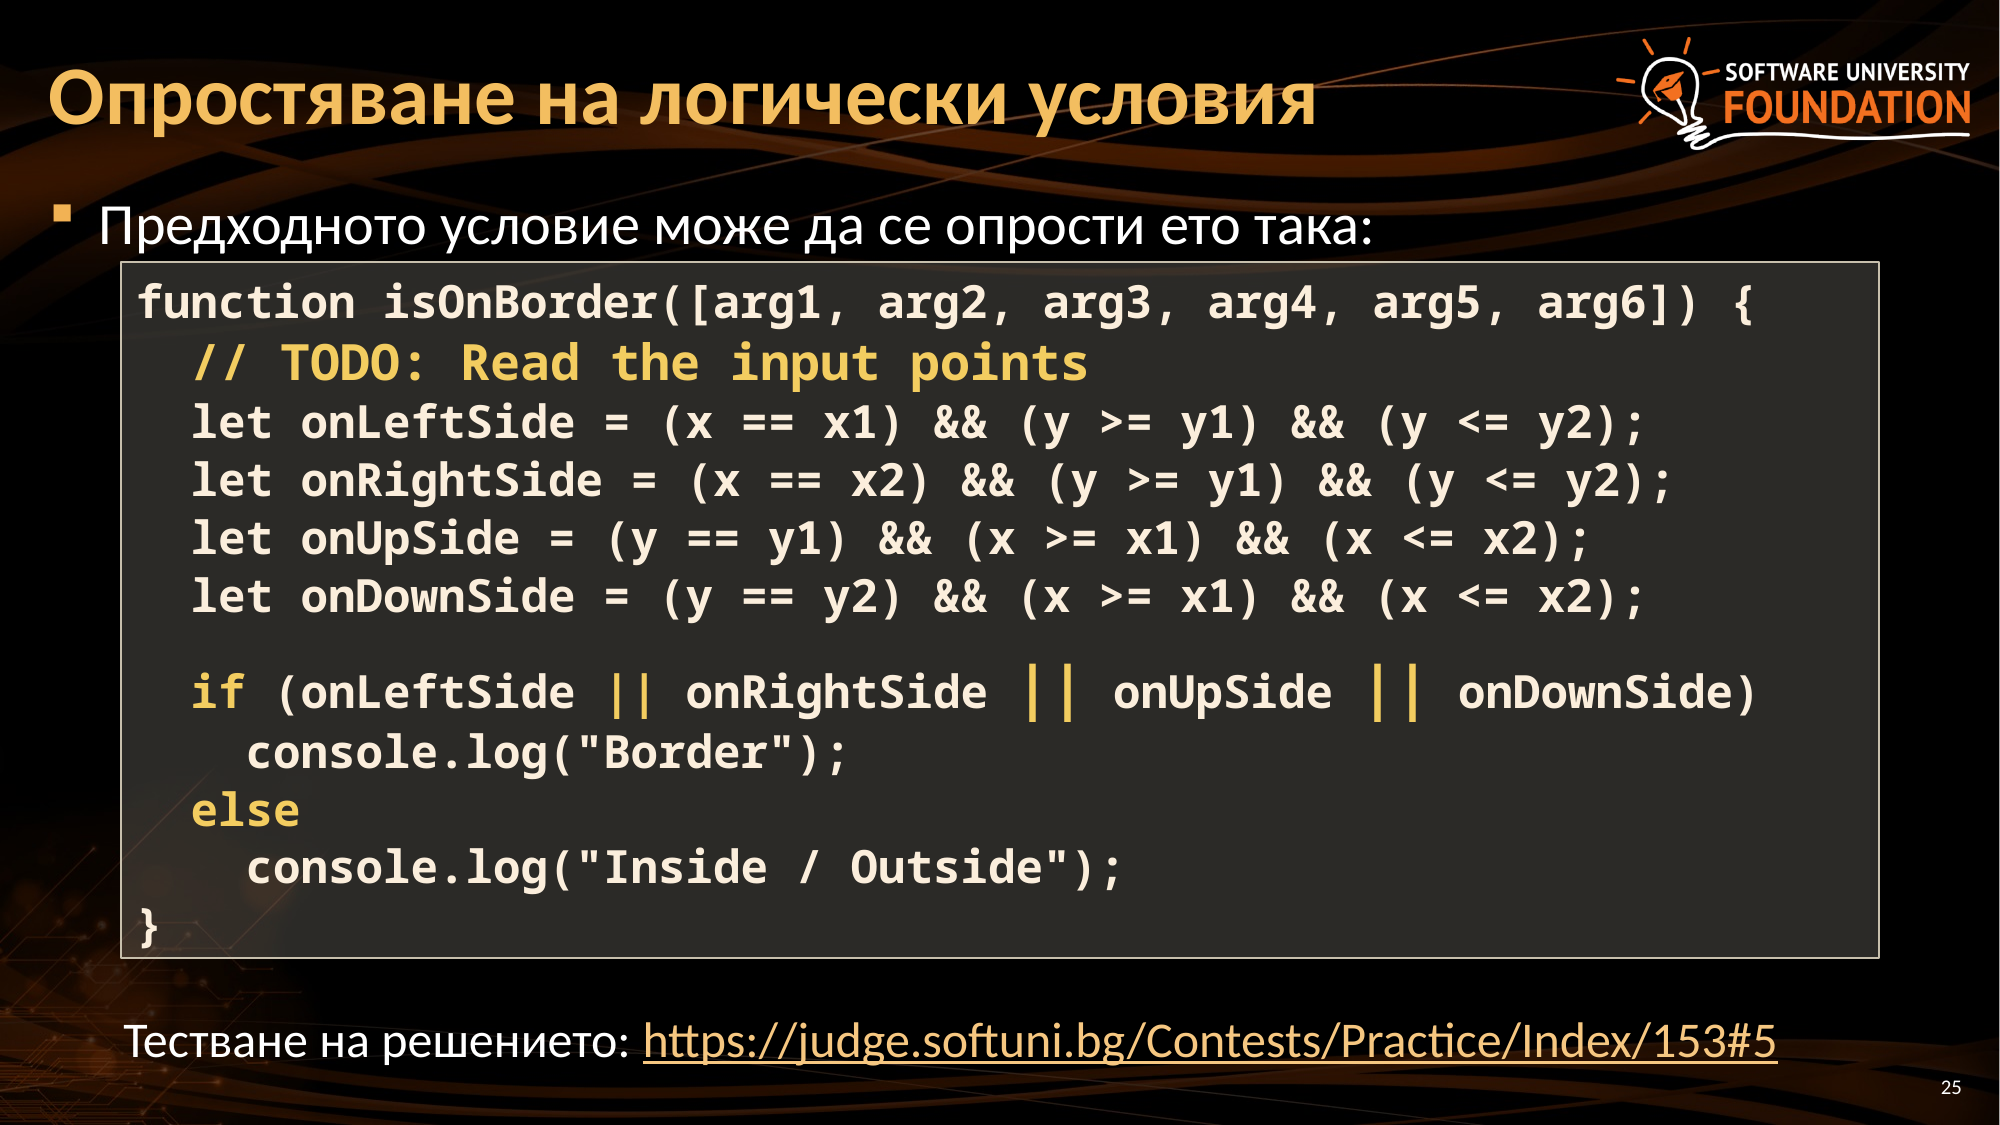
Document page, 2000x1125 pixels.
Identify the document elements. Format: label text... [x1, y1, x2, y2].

text_box Тестване на решението: https://judge.softuni.bg/Contests/Practice/Index/153#5 [108, 999, 1859, 1075]
title Опростяване на логически условия [30, 6, 1602, 189]
list Предходното условие може да се опрости ето така: [31, 179, 1968, 1094]
picture [0, 0, 2000, 1125]
slide_number 25 [1897, 1094, 1968, 1103]
text_box function isOnBorder([arg1, arg2, arg3, arg4, arg5, arg6]) { // TODO: Read the input points let onLeftSide = (x == x1) && (y >= y1) && (y <= y2); let onRightSide = (x == x2) && (y >= y1) && (y <= y2); let onUpSide = (y == y1) && (x >= x1) && (x <= x2); let onDownSide = (y == y2) && (x >= x1) && (x <= x2); if (onLeftSide || onRightSide || onUpSide || onDownSide) console.log("Border"); else console.log("Inside / Outside"); } [120, 262, 1879, 958]
